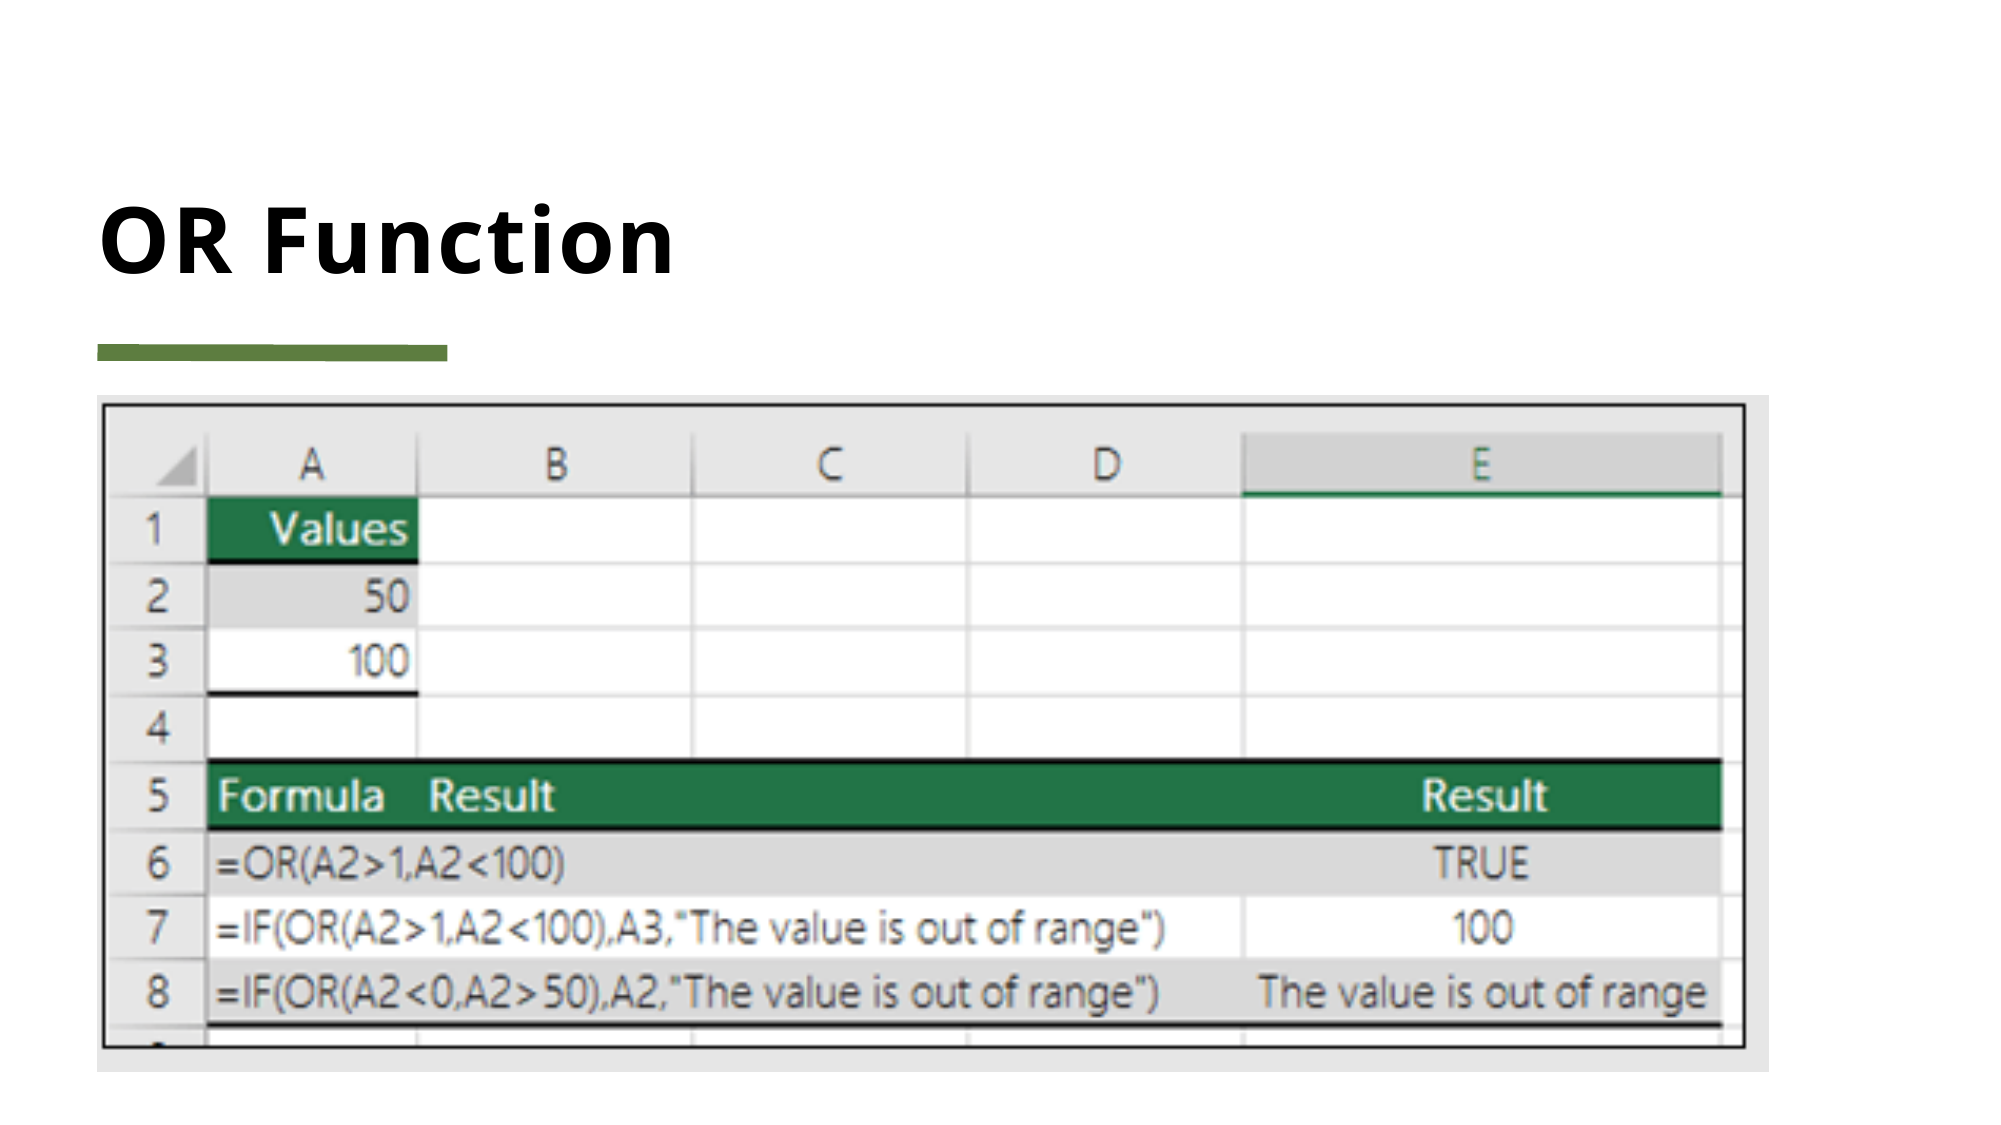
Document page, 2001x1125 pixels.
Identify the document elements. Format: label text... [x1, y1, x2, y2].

title OR Function [97, 33, 1898, 291]
picture [97, 395, 1769, 1072]
